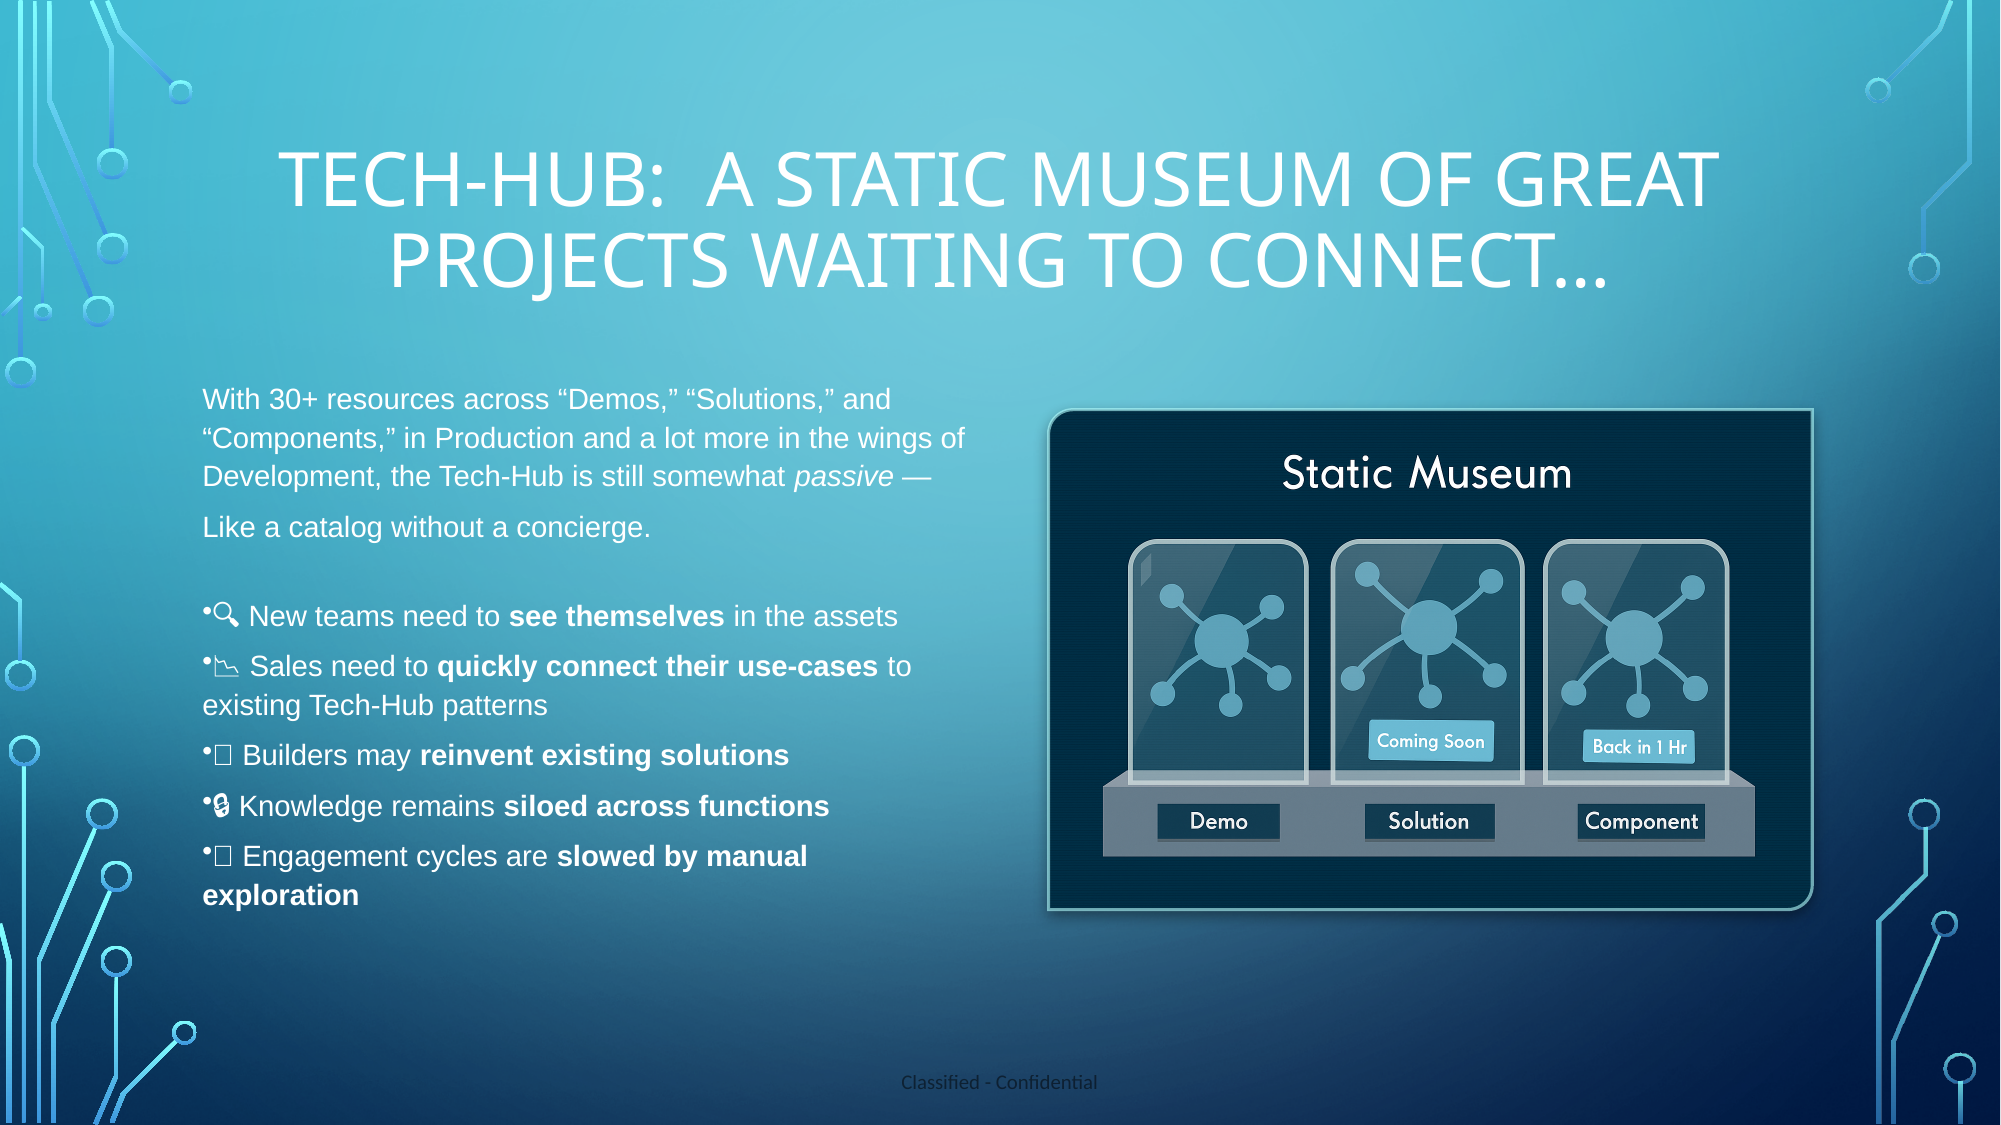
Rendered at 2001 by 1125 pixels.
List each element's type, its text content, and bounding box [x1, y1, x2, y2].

title Tech-Hub: A Static Museum of Great Projects Waiting to connect… [187, 101, 1813, 344]
picture [1048, 409, 1813, 910]
list With 30+ resources across “Demos,” “Solutions,” and “Components,” in Production and a lot more in the wings of Development, the Tech-Hub is still somewhat passive — Like a catalog without a concierge. 🔍 New teams need to see themselves in the assets 📉 Sales need to quickly connect their use-cases to existing Tech-Hub patterns 🧠 Builders may reinvent existing solutions 🔒 Knowledge remains siloed across functions 🐢 Engagement cycles are slowed by manual exploration [187, 369, 982, 950]
